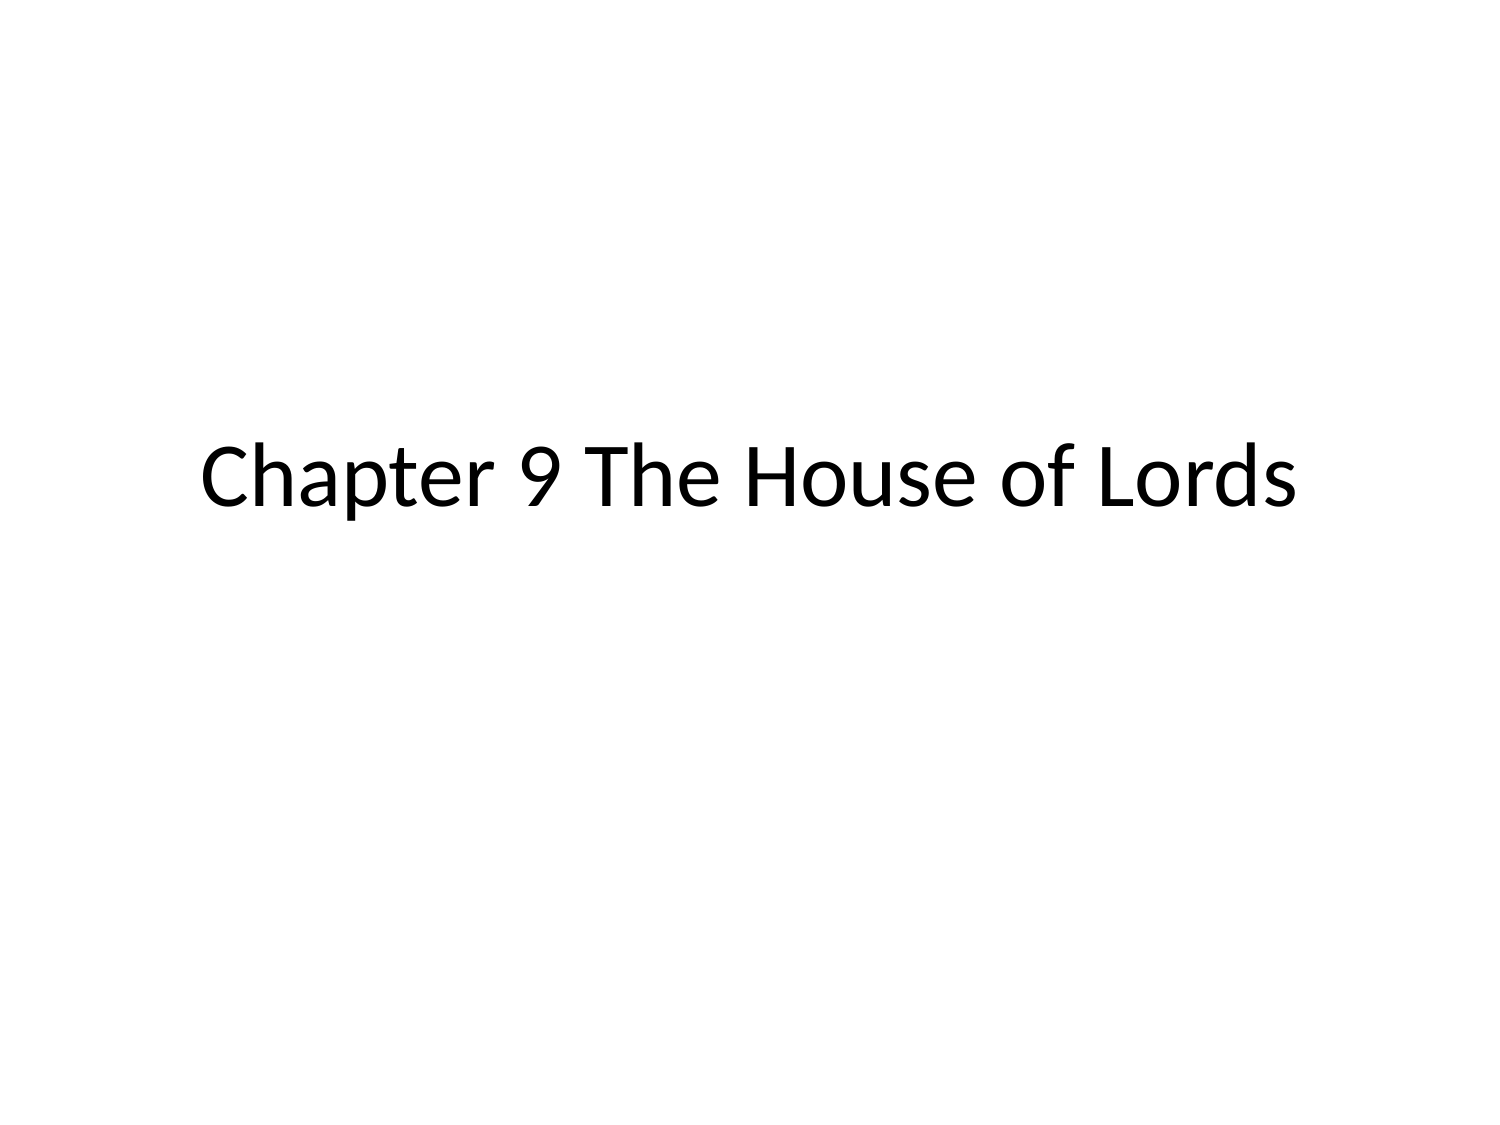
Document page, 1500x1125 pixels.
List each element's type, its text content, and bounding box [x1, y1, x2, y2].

title Chapter 9 The House of Lords [112, 349, 1388, 591]
